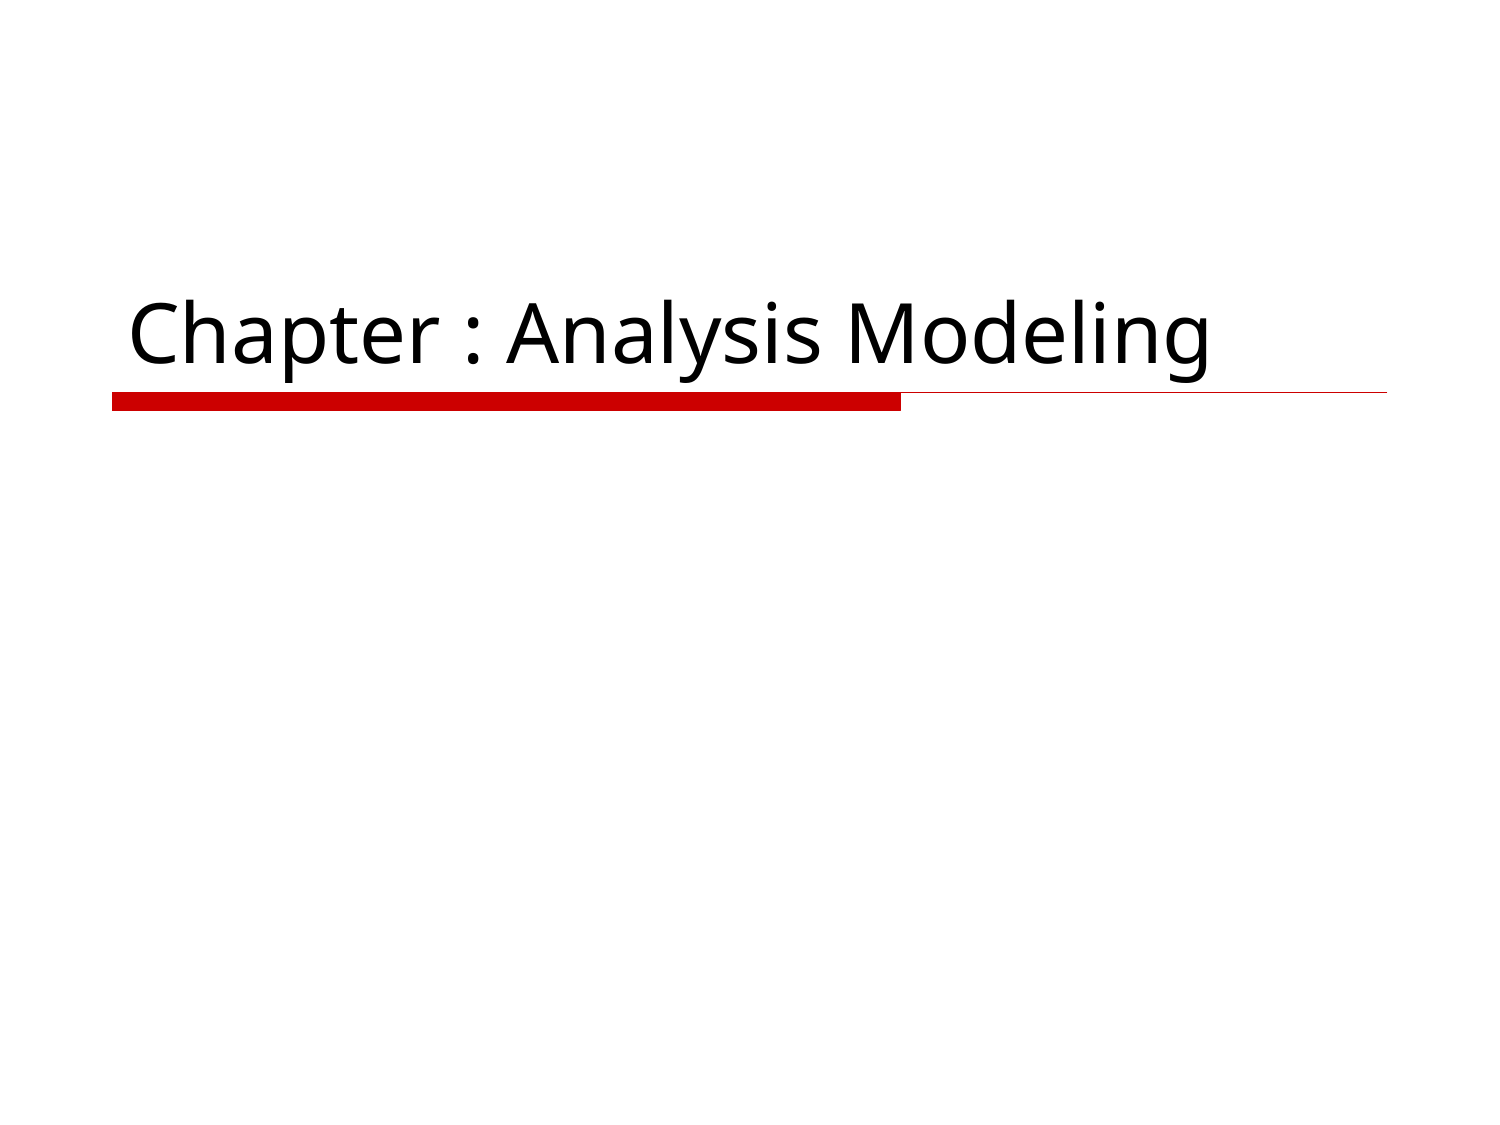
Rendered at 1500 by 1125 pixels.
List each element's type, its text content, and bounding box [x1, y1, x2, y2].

title Chapter : Analysis Modeling [112, 162, 1388, 388]
